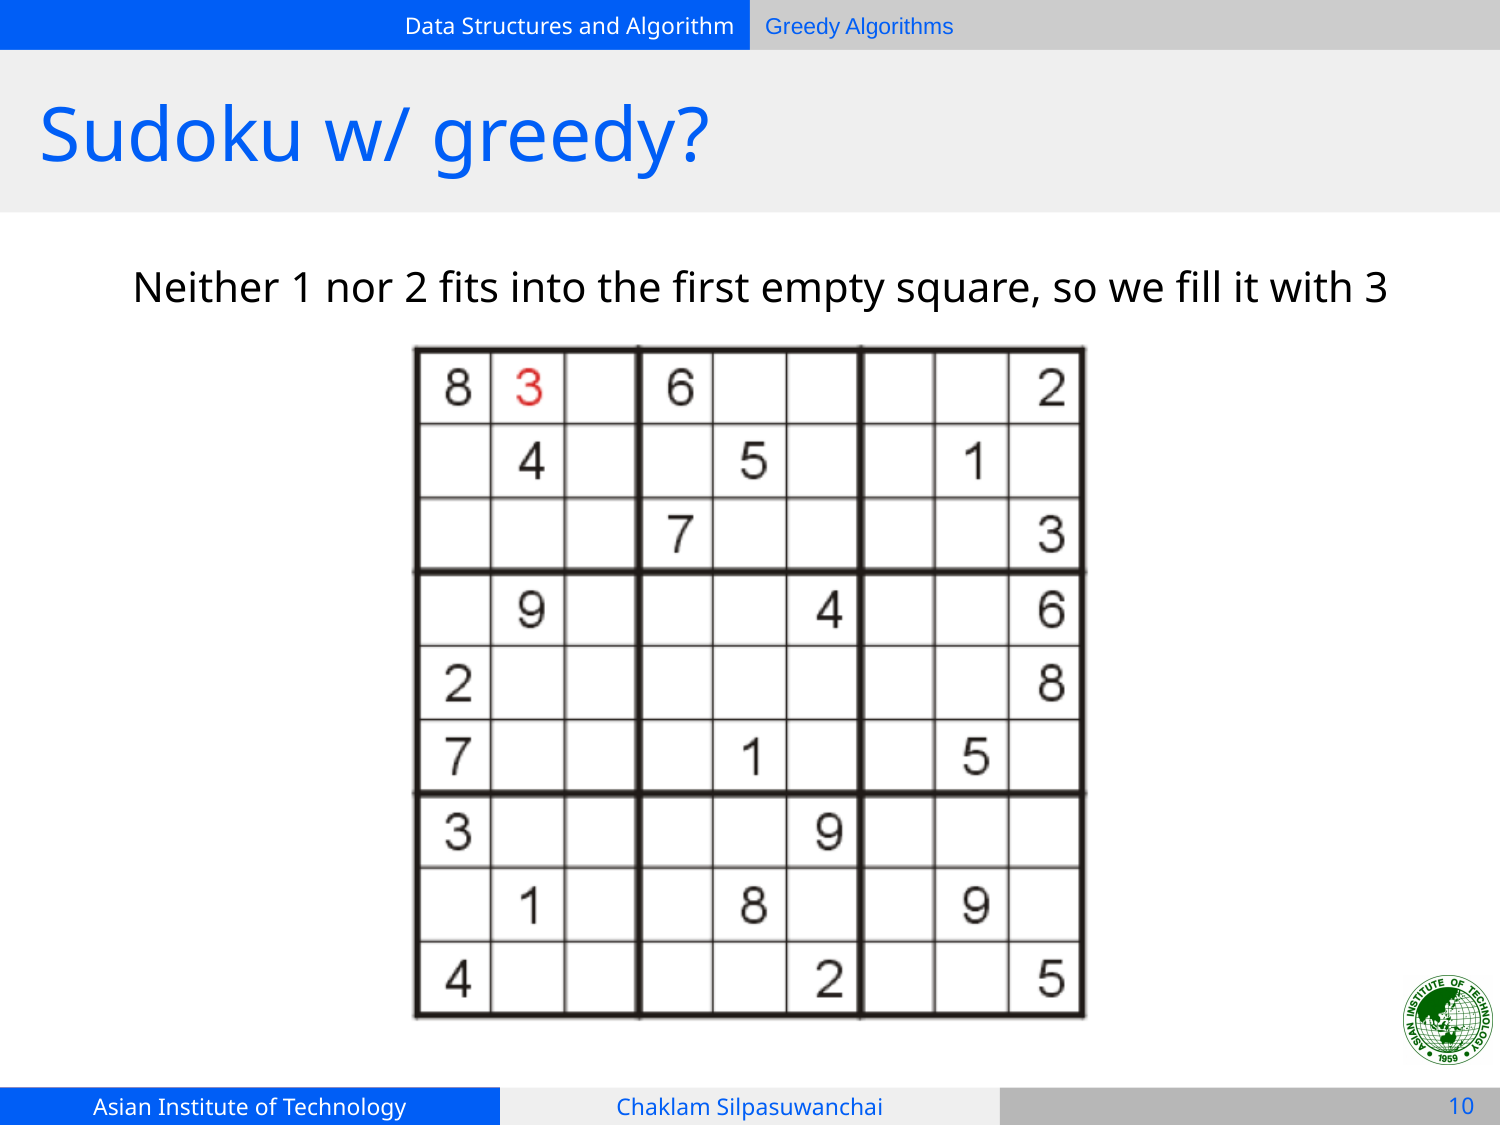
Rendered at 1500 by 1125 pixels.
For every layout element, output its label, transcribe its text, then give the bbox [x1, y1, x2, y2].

text_box Neither 1 nor 2 fits into the first empty square, so we fill it with 3 [0, 226, 1500, 338]
slide_number ‹#› [1422, 1088, 1500, 1125]
picture [1403, 975, 1493, 1065]
picture [404, 337, 1096, 1029]
title Sudoku w/ greedy? [24, 50, 1475, 213]
